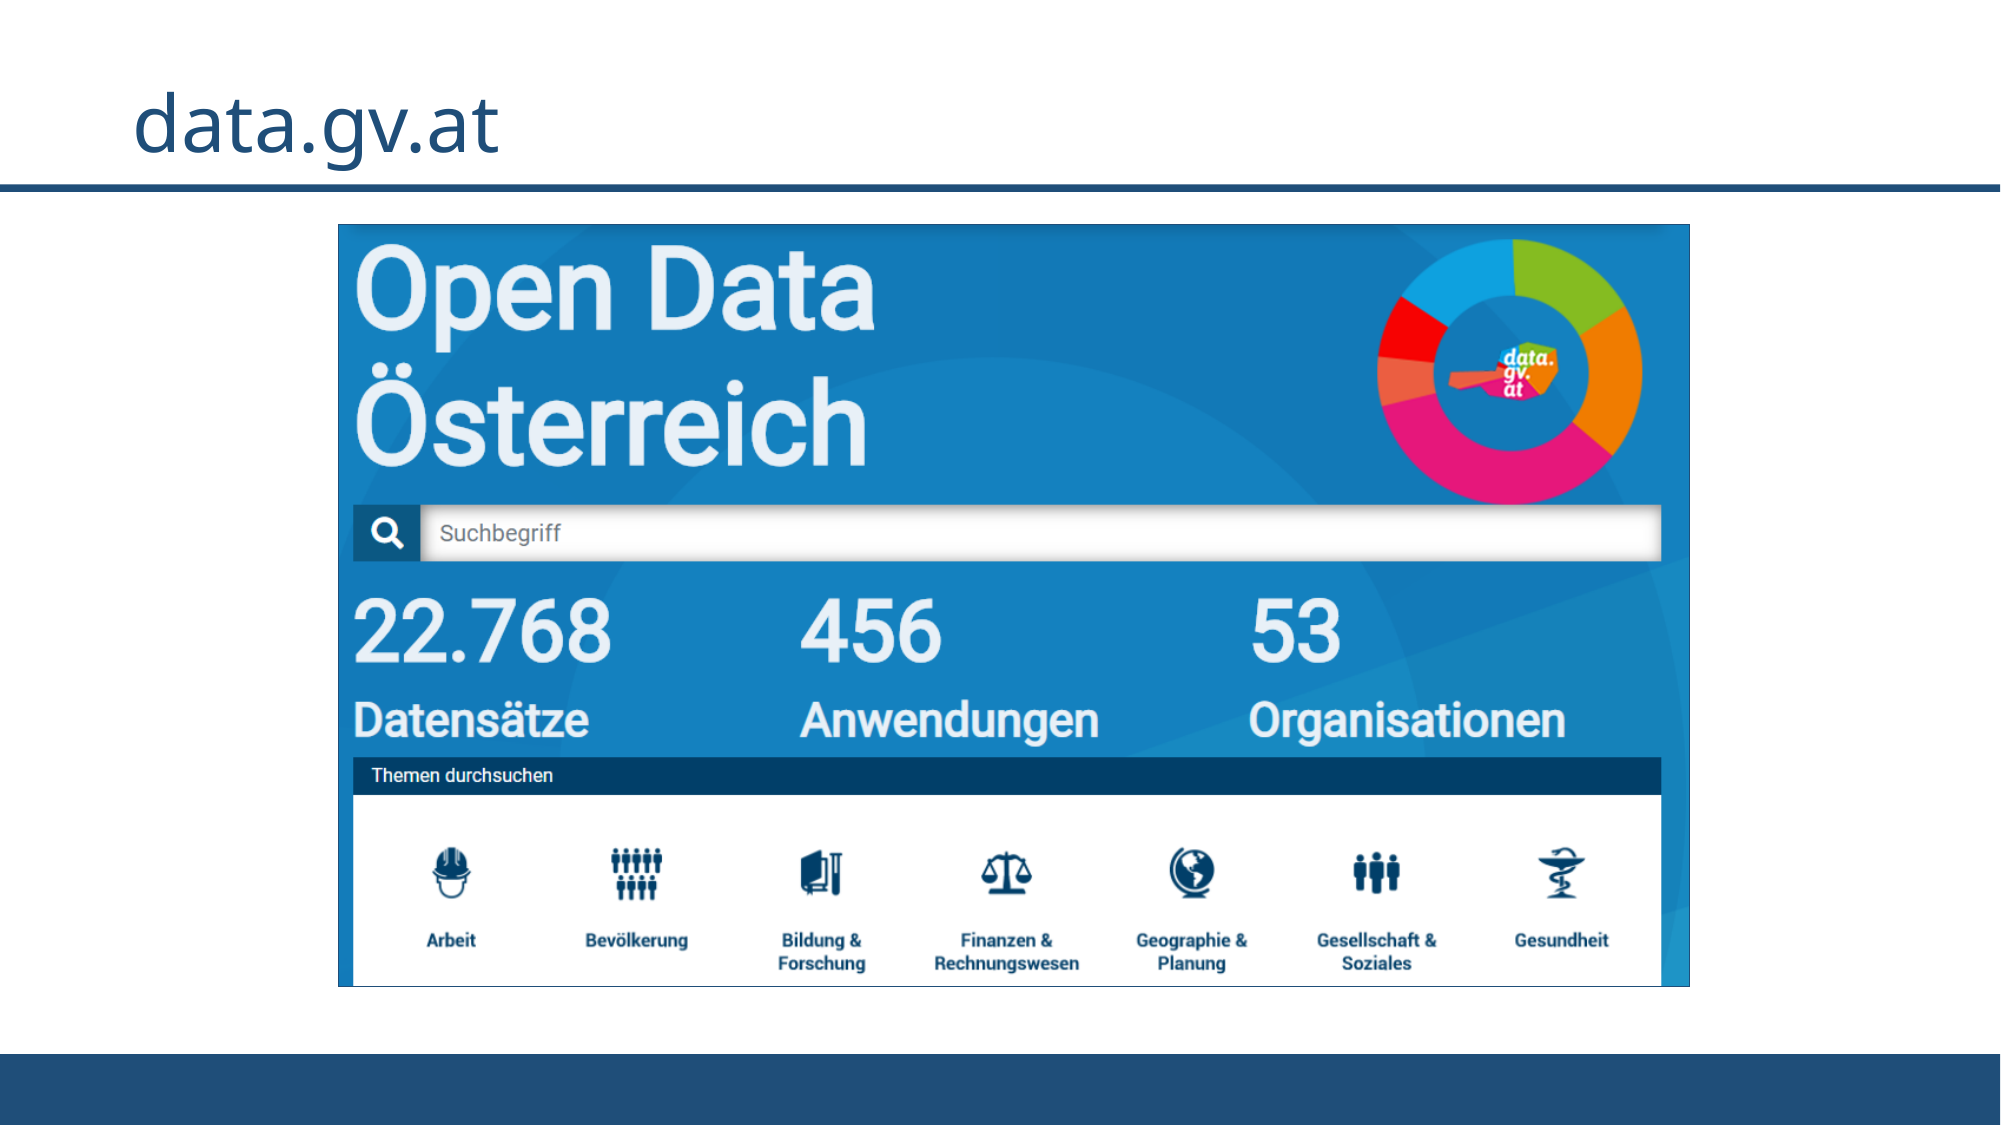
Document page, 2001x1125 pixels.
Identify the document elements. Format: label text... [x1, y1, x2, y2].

picture [338, 224, 1690, 987]
list data.gv.at [117, 77, 1880, 194]
